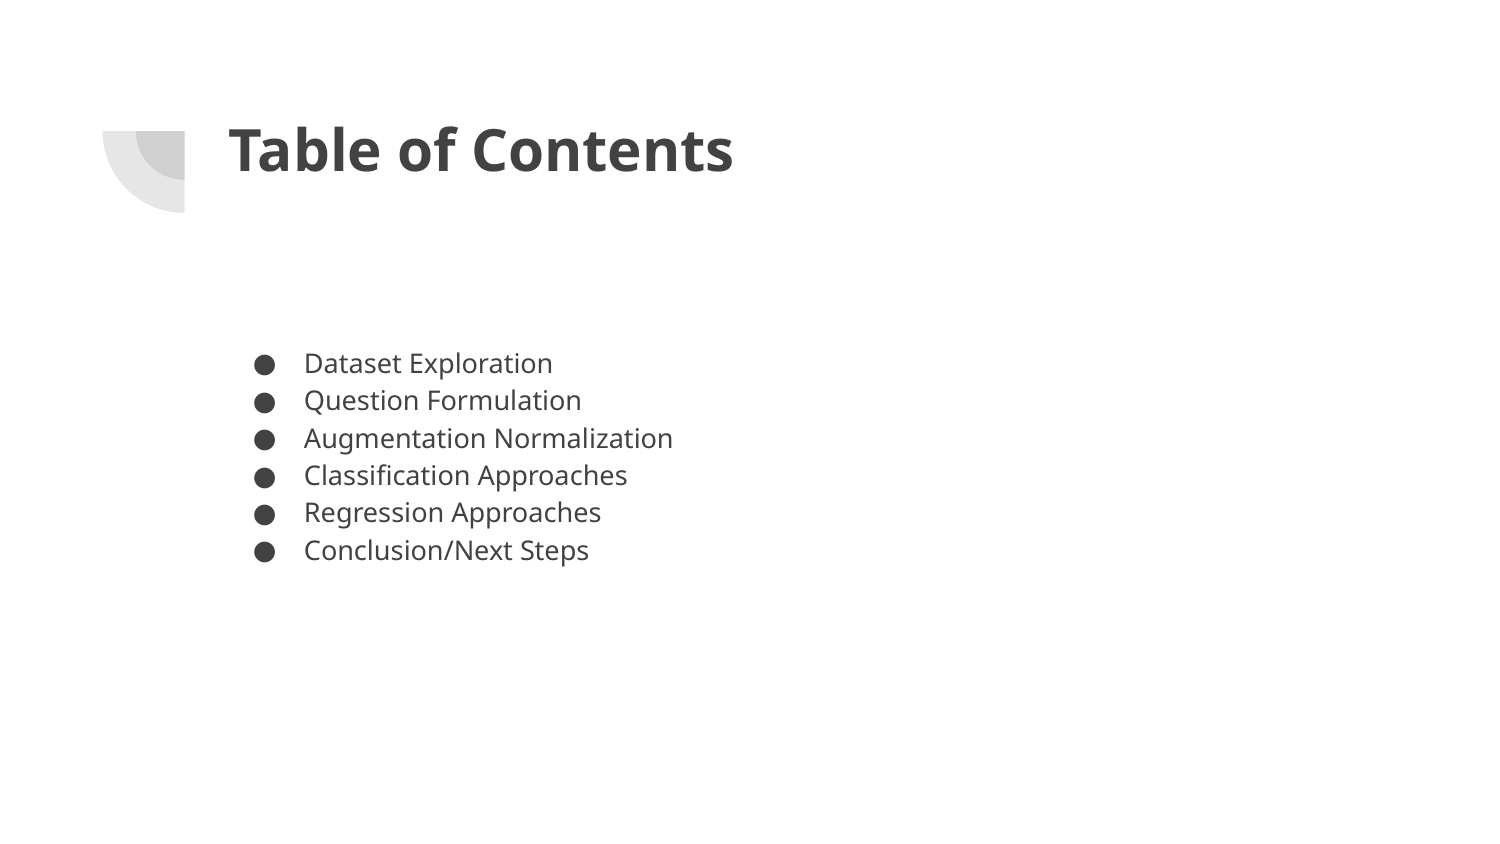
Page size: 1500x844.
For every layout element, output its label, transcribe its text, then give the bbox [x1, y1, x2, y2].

title Table of Contents [213, 98, 1368, 263]
list Dataset Exploration Question Formulation Augmentation Normalization Classification Approaches Regression Approaches Conclusion/Next Steps [213, 326, 1368, 744]
